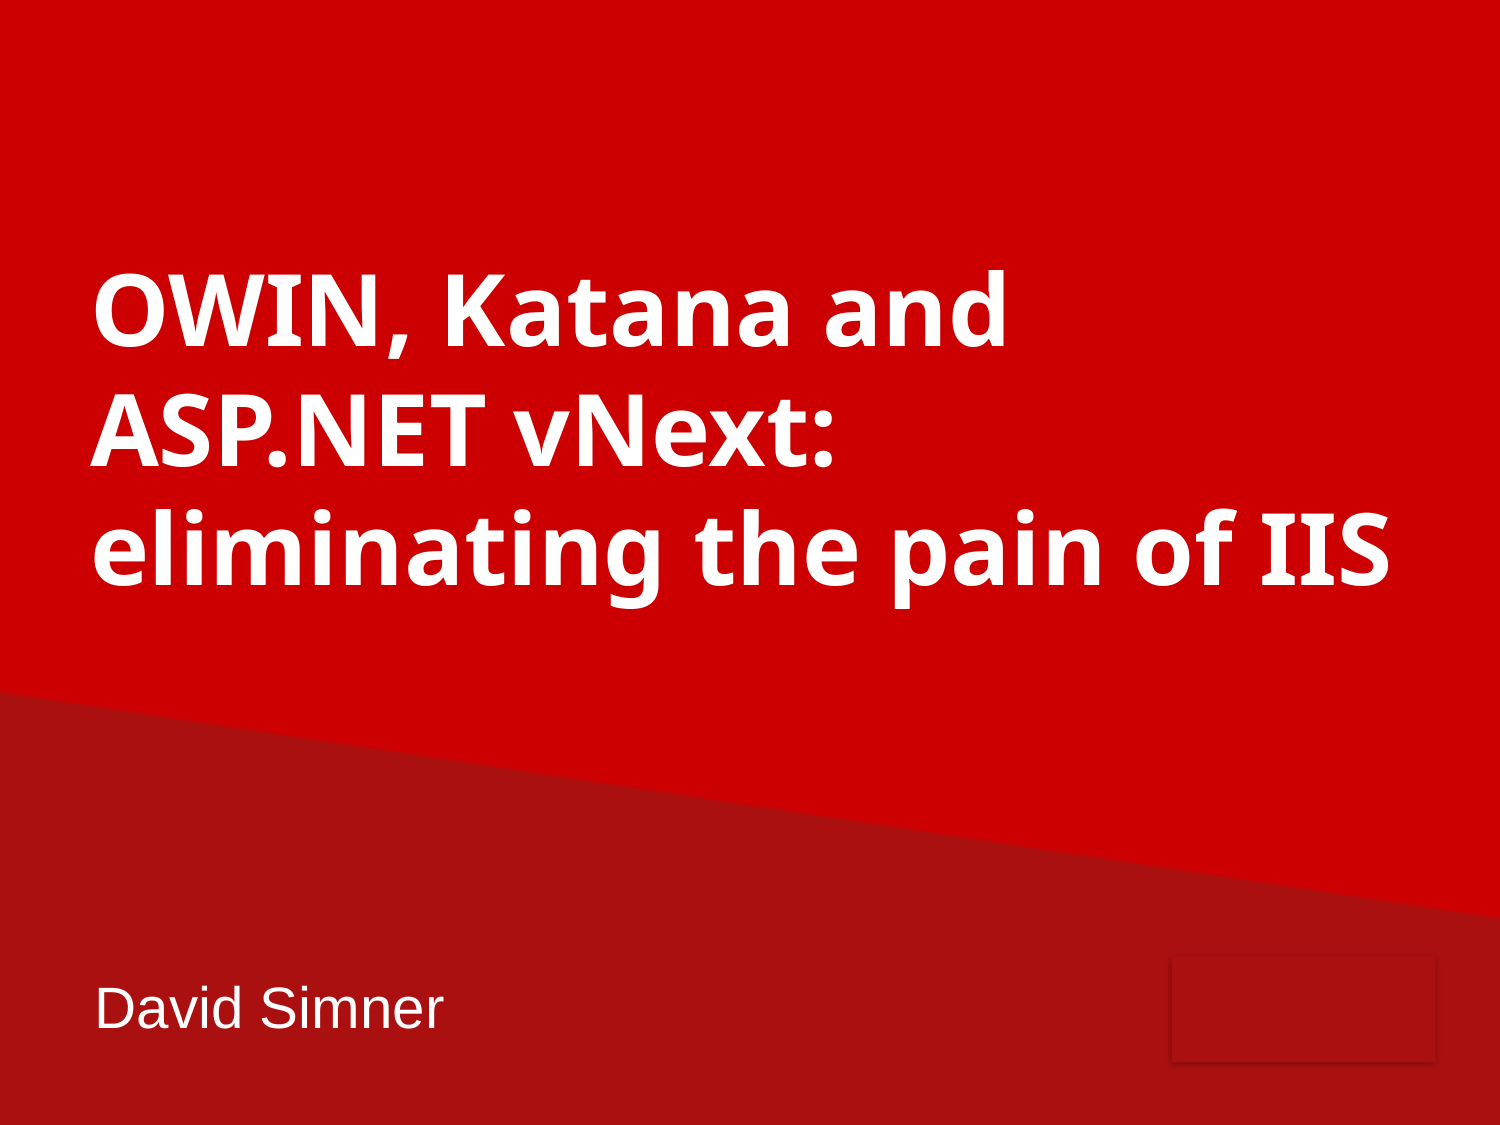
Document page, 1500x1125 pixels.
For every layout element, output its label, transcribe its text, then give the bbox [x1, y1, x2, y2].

title OWIN, Katana and ASP.NET vNext: eliminating the pain of IIS [75, 238, 1425, 583]
picture [0, 0, 1500, 1125]
text_box David Simner [79, 963, 460, 1048]
